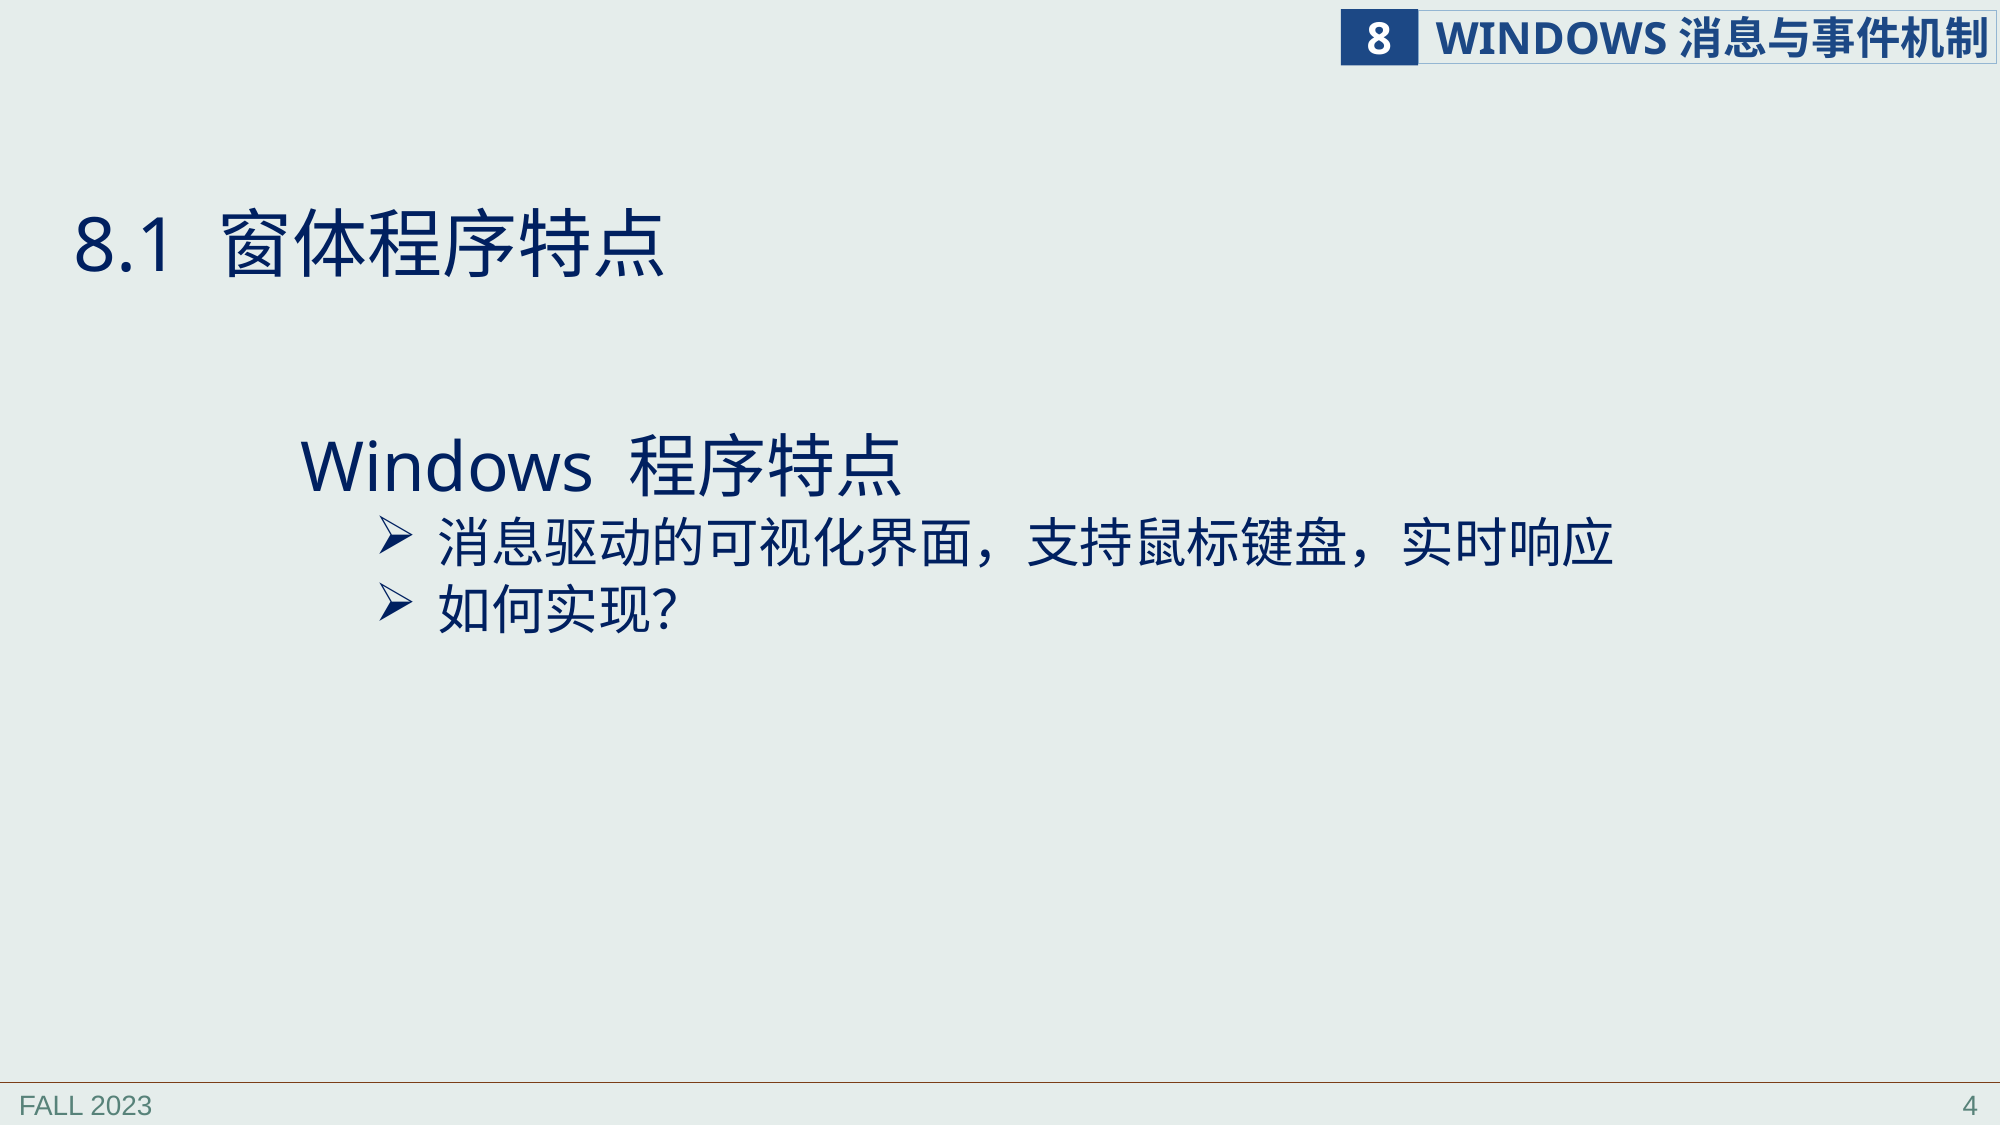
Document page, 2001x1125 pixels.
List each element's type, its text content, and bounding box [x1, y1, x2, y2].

list Windows 程序特点 消息驱动的可视化界面，支持鼠标键盘，实时响应 如何实现？ [288, 426, 1731, 684]
title 8.1 窗体程序特点 [54, 187, 688, 307]
